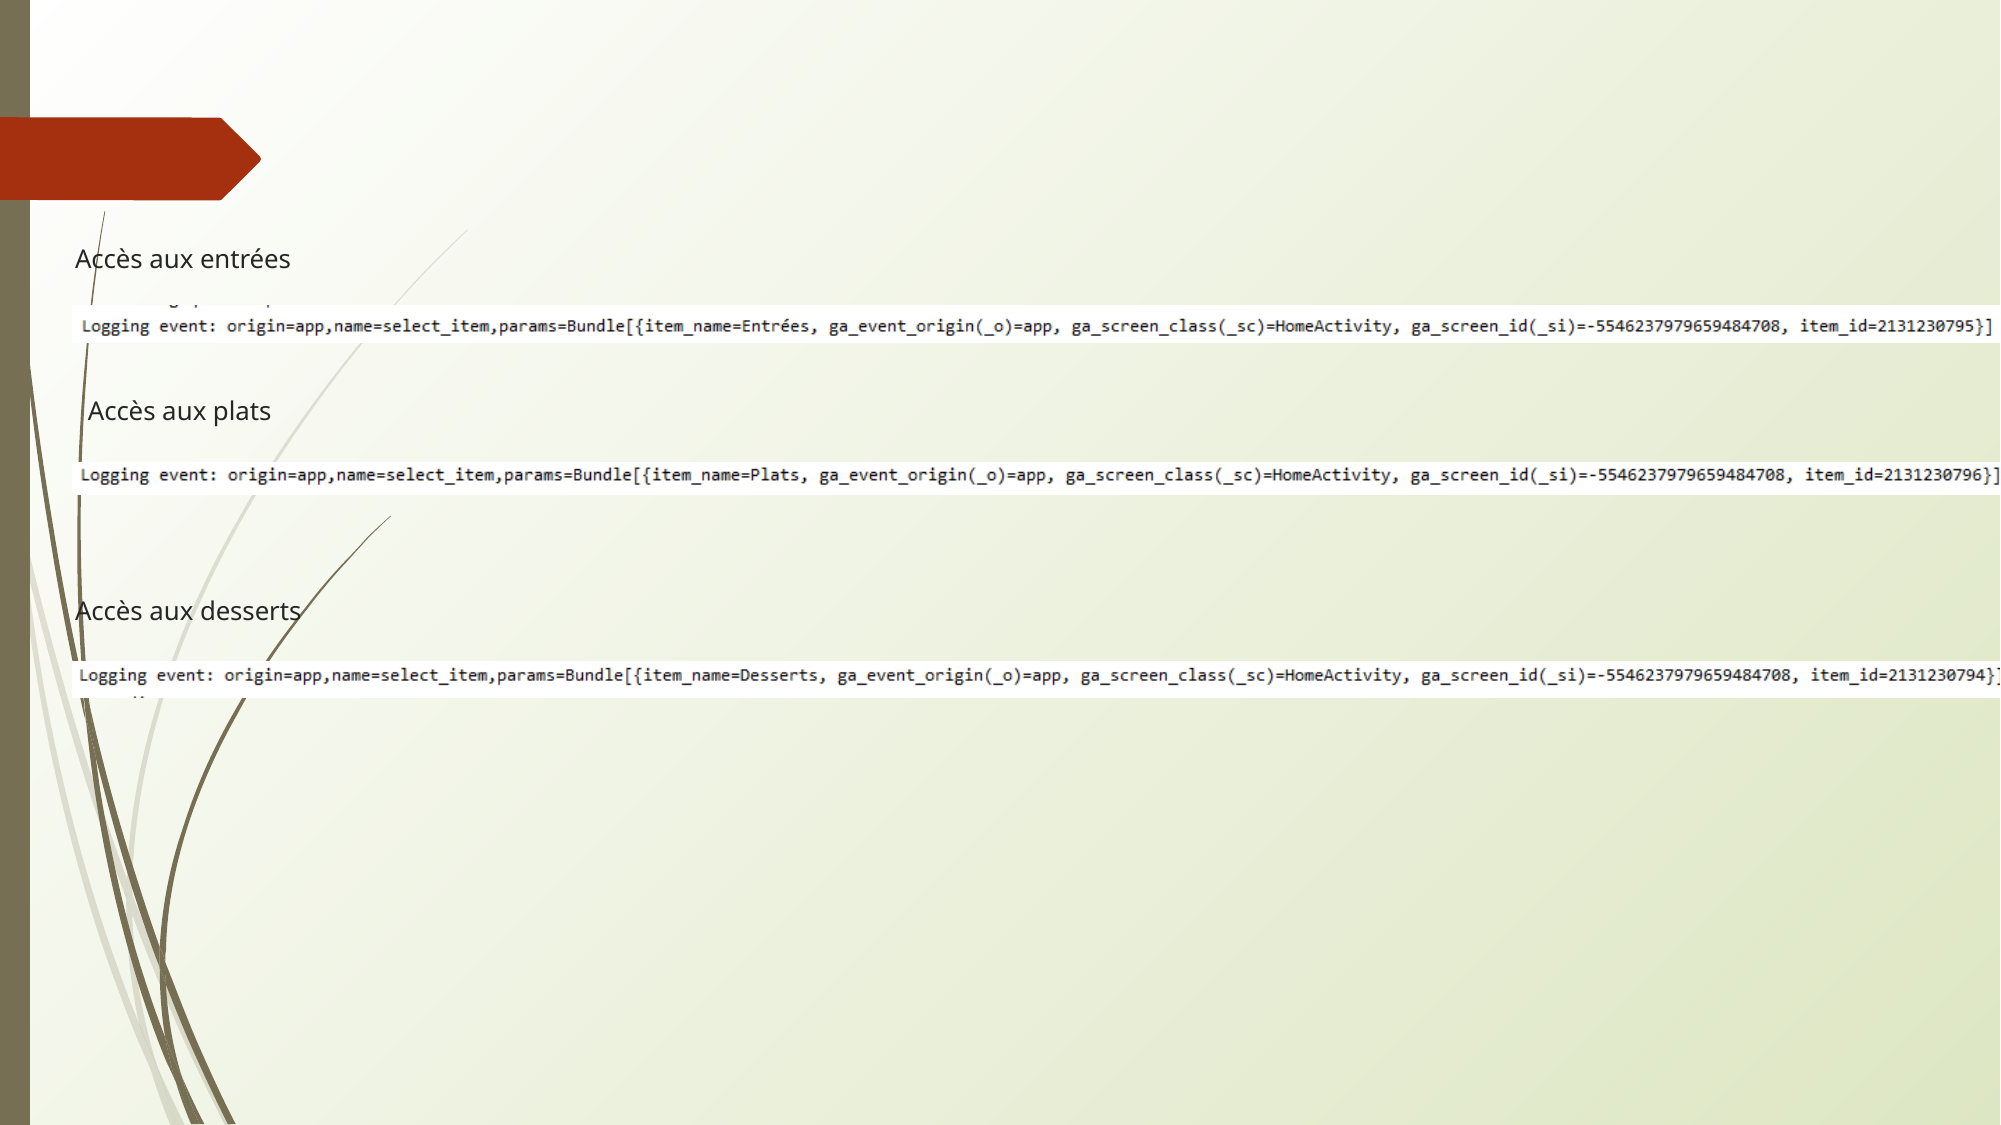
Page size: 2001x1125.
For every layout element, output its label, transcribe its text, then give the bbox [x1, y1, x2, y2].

picture [72, 661, 2000, 698]
picture [72, 304, 2000, 343]
title Accès aux plats [72, 368, 1535, 437]
picture [72, 462, 2000, 496]
title Accès aux entrées [60, 216, 1522, 286]
title Accès aux desserts [60, 568, 1522, 637]
